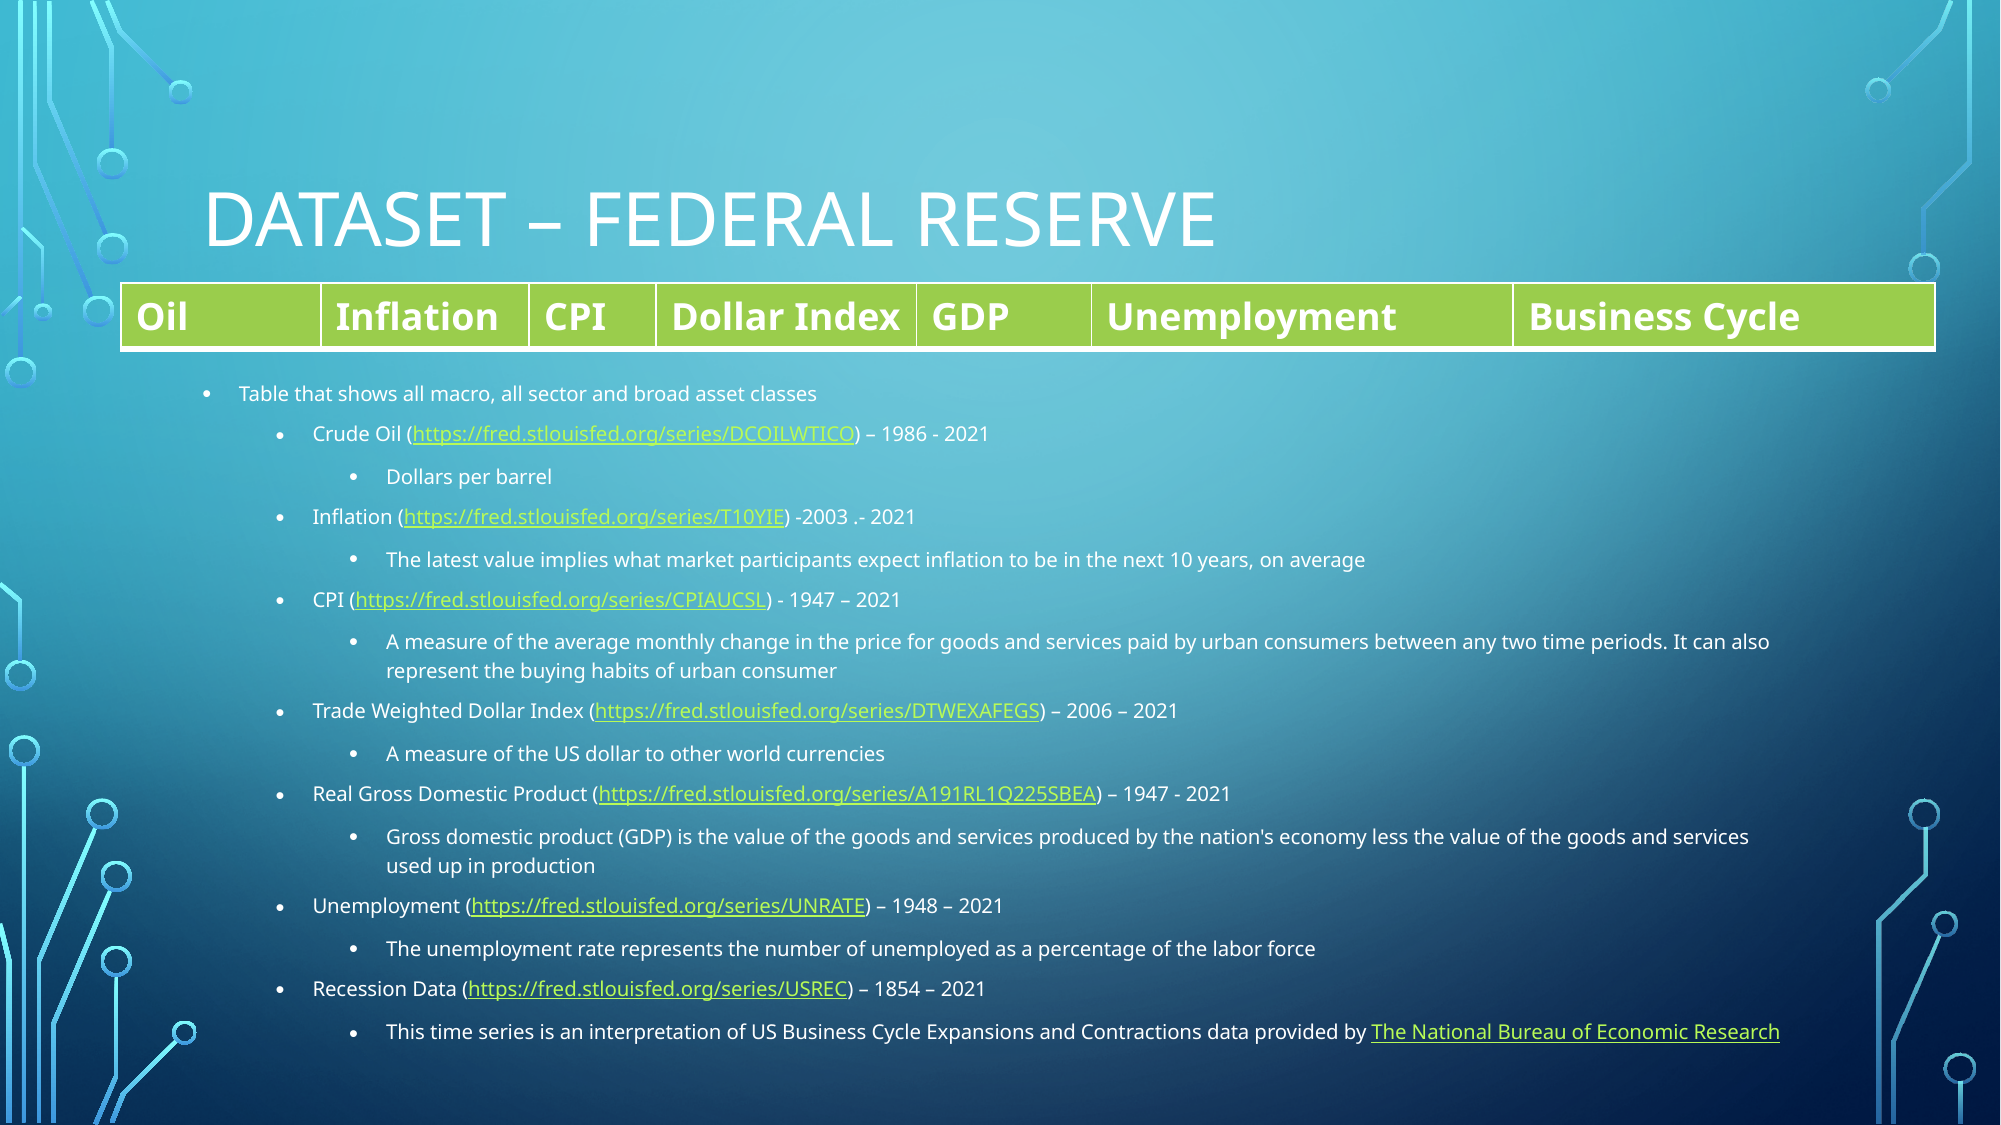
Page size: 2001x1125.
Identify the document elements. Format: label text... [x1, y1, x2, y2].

table_header CPI [530, 284, 655, 346]
table_header Oil [122, 284, 320, 346]
table_header Dollar Index [657, 284, 916, 346]
table_header Business Cycle [1514, 284, 1934, 346]
title Dataset – Federal reserve [187, 101, 1813, 282]
table_header Unemployment [1092, 284, 1512, 346]
list Table that shows all macro, all sector and broad asset classes Crude Oil (https://fred.stlouisfed.org/series/DCOILWTICO) – 1986 - 2021 Dollars per barrel Inflation (https://fred.stlouisfed.org/series/T10YIE) -2003 .- 2021 The latest value implies what market participants expect inflation to be in the next 10 years, on average CPI (https://fred.stlouisfed.org/series/CPIAUCSL) - 1947 – 2021 A measure of the average monthly change in the price for goods and services paid by urban consumers between any two time periods. It can also represent the buying habits of urban consumer Trade Weighted Dollar Index (https://fred.stlouisfed.org/series/DTWEXAFEGS) – 2006 – 2021 A measure of the US dollar to other world currencies Real Gross Domestic Product (https://fred.stlouisfed.org/series/A191RL1Q225SBEA) – 1947 - 2021 Gross domestic product (GDP) is the value of the goods and services produced by the nation's economy less the value of the goods and services used up in production Unemployment (https://fred.stlouisfed.org/series/UNRATE) – 1948 – 2021 The unemployment rate represents the number of unemployed as a percentage of the labor force Recession Data (https://fred.stlouisfed.org/series/USREC) – 1854 – 2021 This time series is an interpretation of US Business Cycle Expansions and Contractions data provided by The National Bureau of Economic Research [187, 369, 1813, 1065]
table_header Inflation [322, 284, 528, 346]
table_header GDP [917, 284, 1091, 346]
